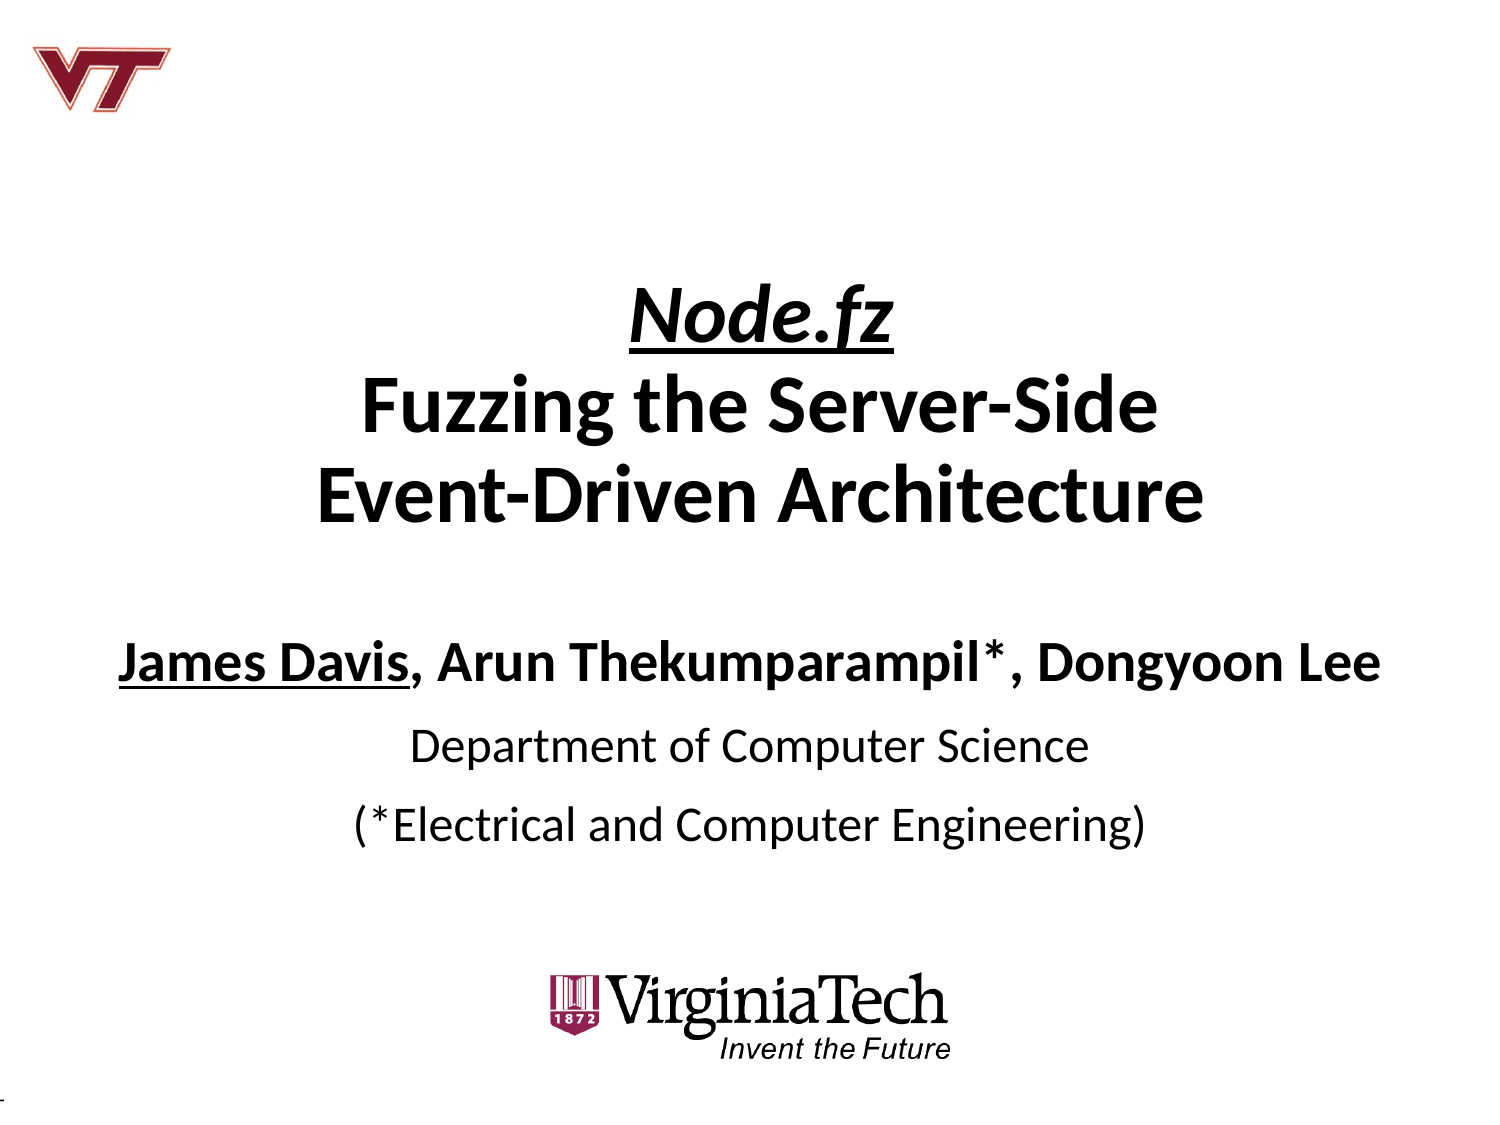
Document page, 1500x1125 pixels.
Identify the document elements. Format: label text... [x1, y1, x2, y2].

text_box Node.fz Fuzzing the Server-Side Event-Driven Architecture [44, 263, 1478, 530]
picture [550, 972, 950, 1060]
picture [31, 35, 181, 120]
text_box James Davis, Arun Thekumparampil*, Dongyoon Lee Department of Computer Science (*Electrical and Computer Engineering) [0, 587, 1500, 916]
